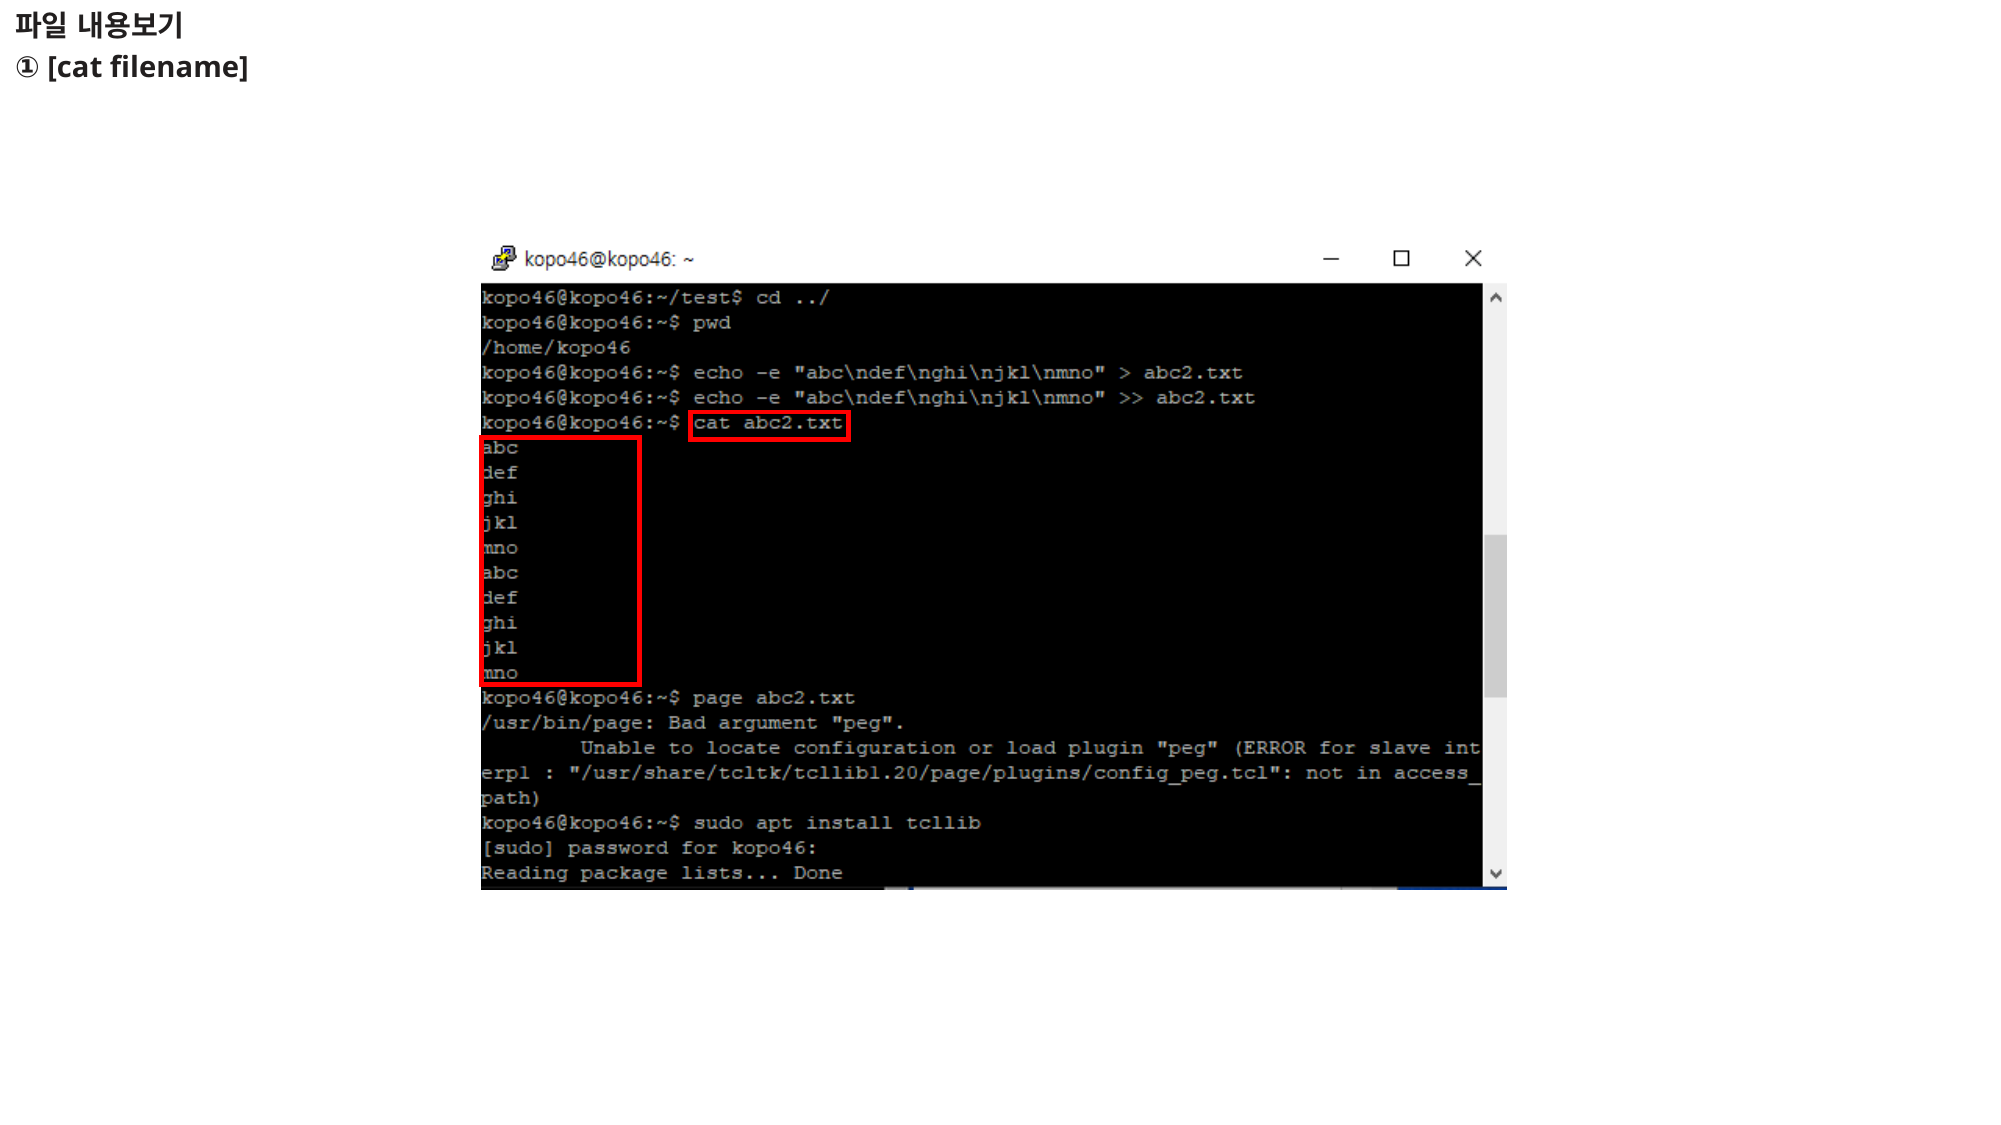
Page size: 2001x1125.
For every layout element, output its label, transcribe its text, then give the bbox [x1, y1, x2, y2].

text_box 파일 내용보기 ① [cat filename] [0, 0, 1000, 91]
picture [479, 240, 1507, 890]
